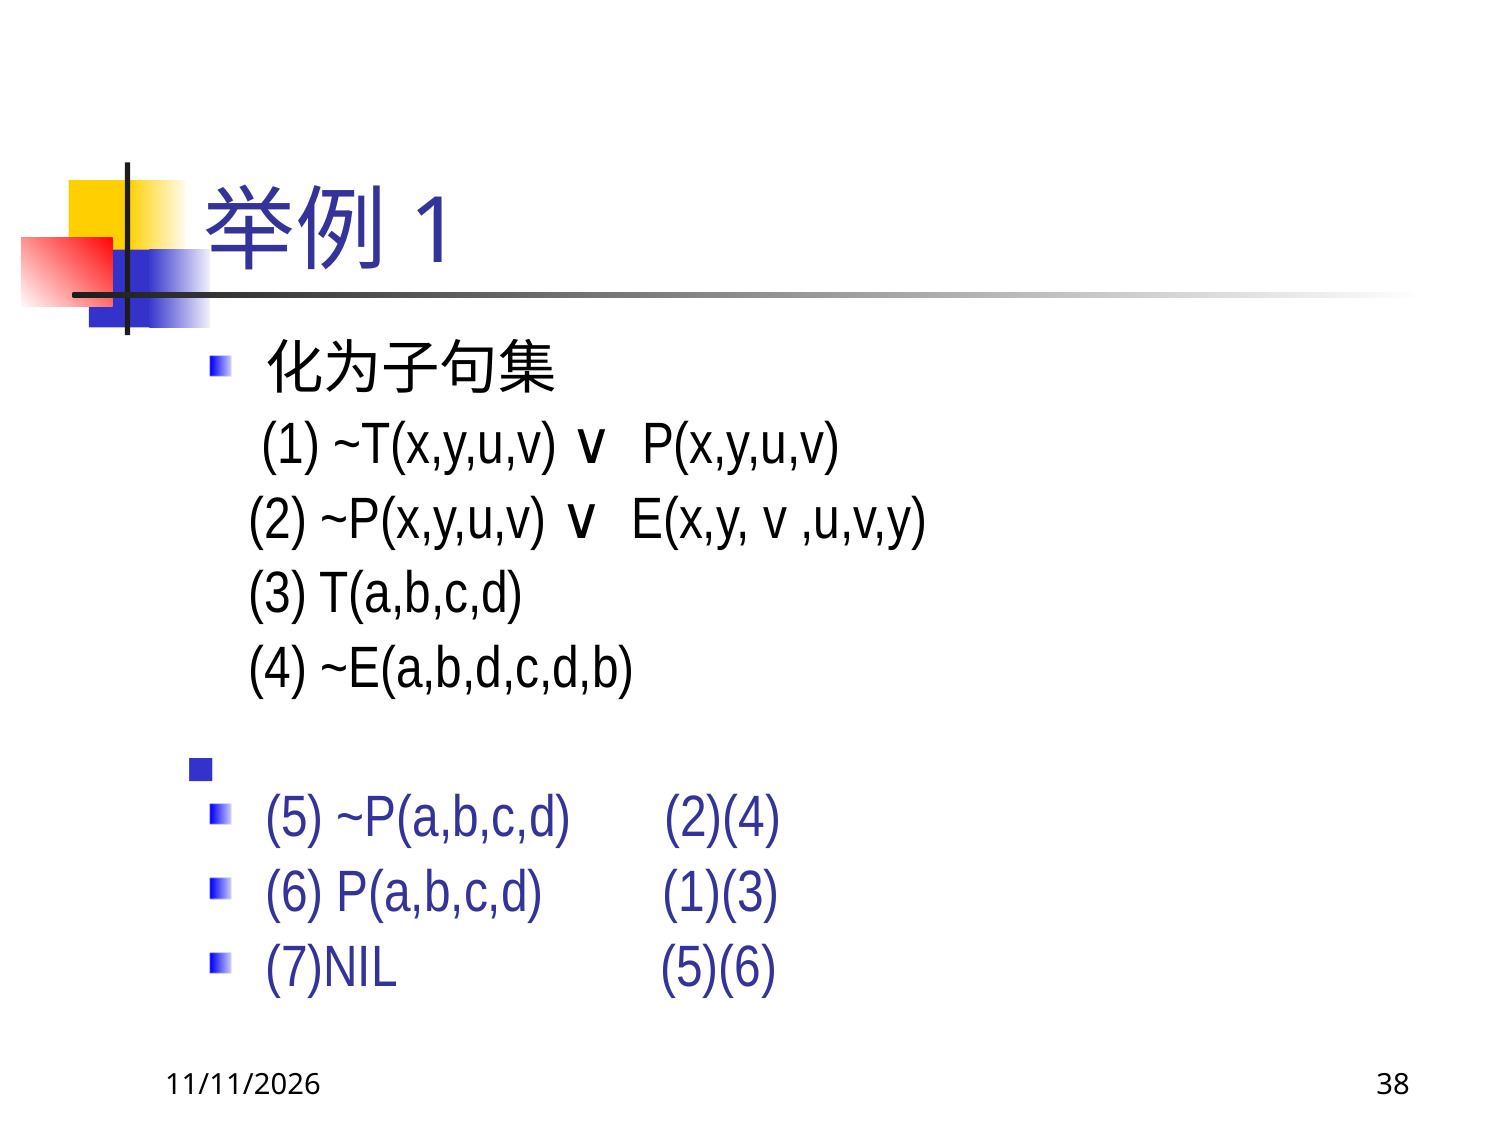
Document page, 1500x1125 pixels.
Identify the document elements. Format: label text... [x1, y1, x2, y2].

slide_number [149, 1037, 463, 1113]
title 举例1 [188, 101, 1468, 289]
list 化为子句集 (1) ~T(x,y,u,v) ∨ P(x,y,u,v) (2) ~P(x,y,u,v) ∨ E(x,y, v ,u,v,y) (3) T(a,b,c,d) (4) ~E(a,b,d,c,d,b) (5) ~P(a,b,c,d) (2)(4) (6) P(a,b,c,d) (1)(3) (7)NIL (5)(6) [193, 331, 1447, 1035]
slide_number 38 [1112, 1037, 1426, 1113]
picture [208, 823, 234, 827]
picture [208, 951, 234, 976]
picture [208, 876, 234, 902]
text_box [171, 727, 1294, 823]
picture [208, 354, 234, 379]
